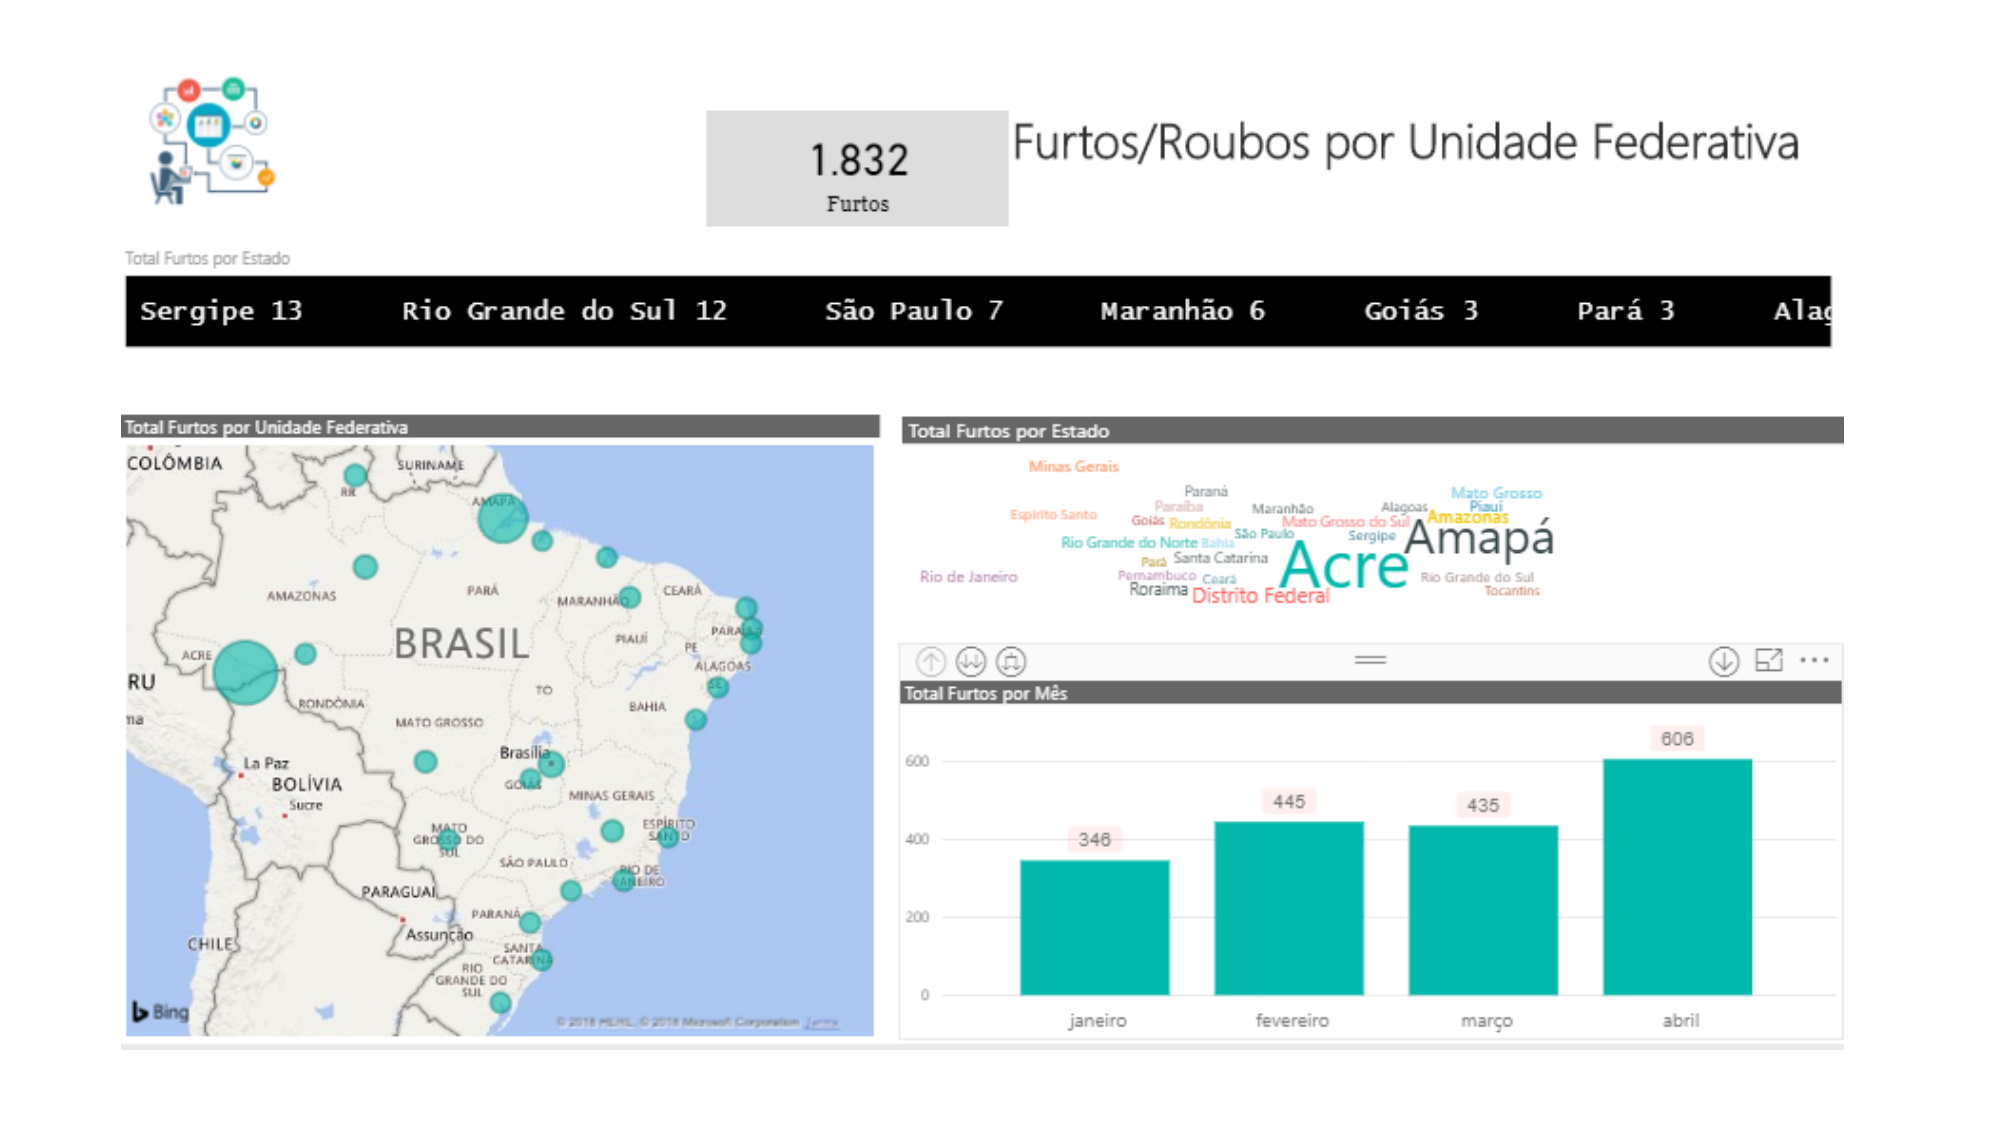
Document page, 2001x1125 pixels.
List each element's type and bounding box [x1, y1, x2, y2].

picture [121, 34, 1844, 1051]
